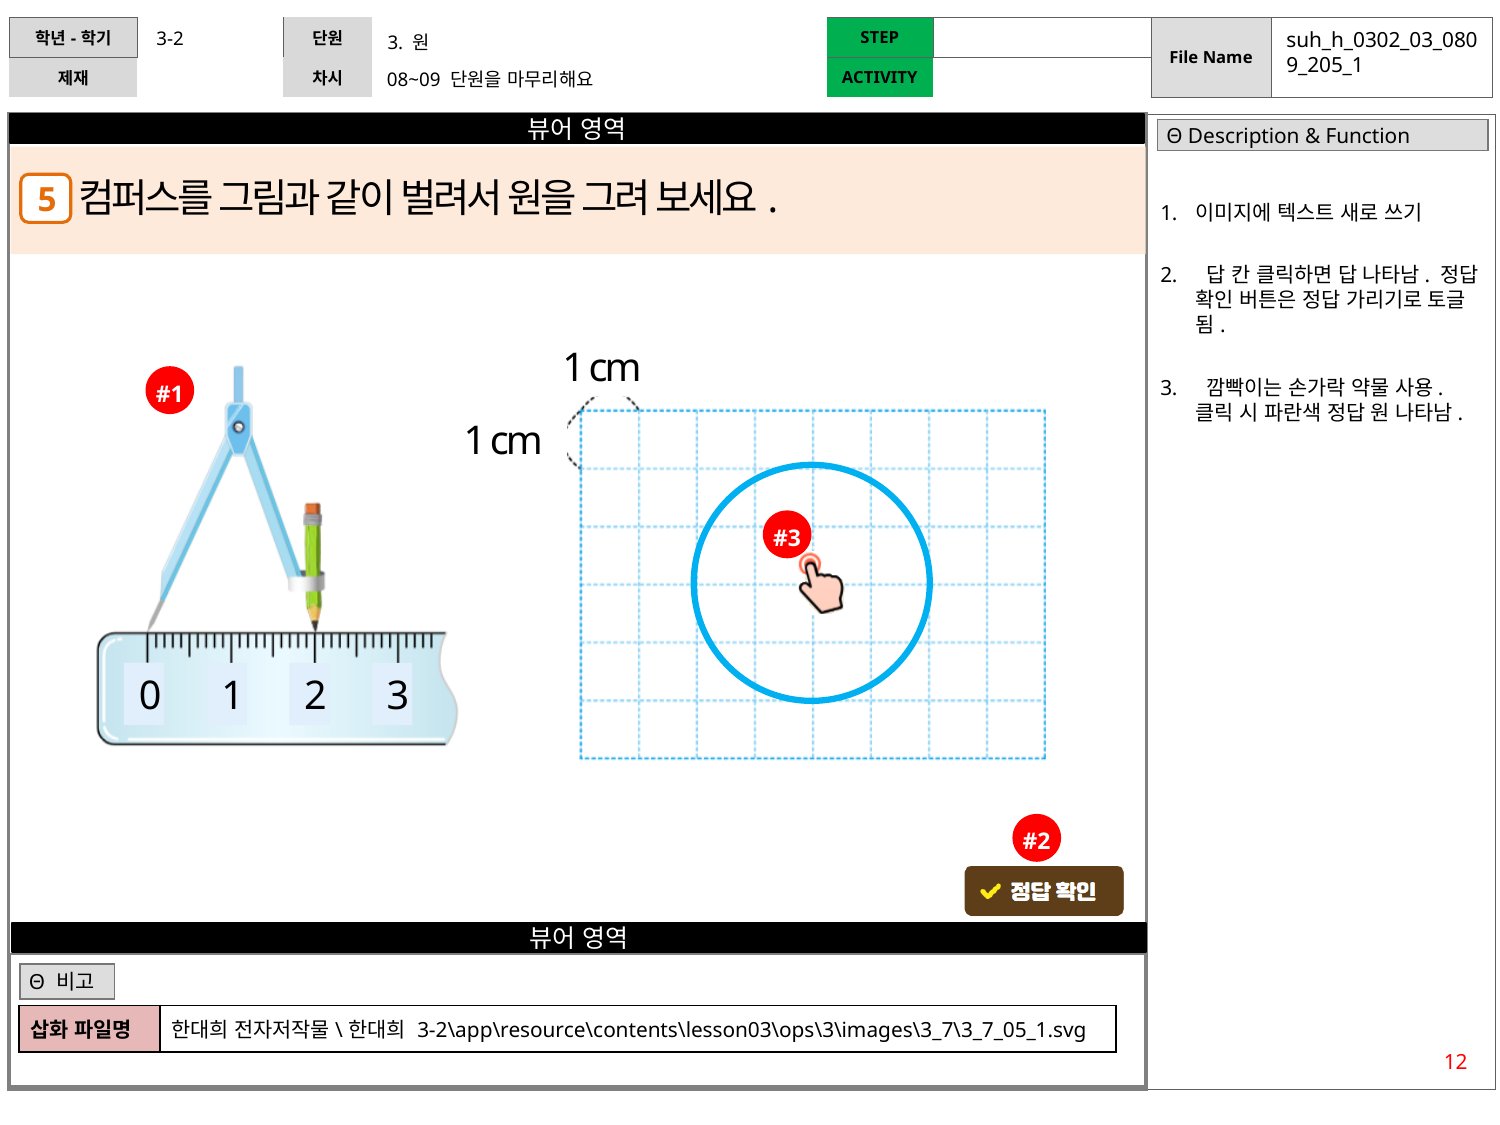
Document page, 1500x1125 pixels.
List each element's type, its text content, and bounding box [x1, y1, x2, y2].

picture [963, 863, 1126, 918]
table_header 한대희 전자저작물\한대희 3-2\app\resource\contents\lesson03\ops\3\images\3_7\3_7_05_1.svg [161, 1006, 1115, 1051]
text_box 5 [18, 172, 73, 225]
text_box 이미지에 텍스트 새로 쓰기 답 칸 클릭하면 답 나타남. 정답 확인 버튼은 정답 가리기로 토글 됨. 깜빡이는 손가락 약물 사용. 클릭 시 파란색 정답 원 나타남. [1145, 160, 1500, 432]
text_box suh_h_0302_03_0809_205_1 [1271, 18, 1500, 84]
text_box 3-2 [141, 18, 284, 55]
table_header Θ Description & Function [1158, 120, 1487, 150]
text_box 08~09 단원을 마무리해요 [372, 60, 821, 96]
text_box #2 [1010, 811, 1064, 862]
table_header 삽화 파일명 [20, 1006, 159, 1051]
text_box [9, 145, 1148, 256]
text_box 컴퍼스를 그림과 같이 벌려서 원을 그려 보세요. [63, 165, 1145, 228]
picture [86, 331, 1068, 786]
text_box 3. 원 [372, 23, 828, 48]
